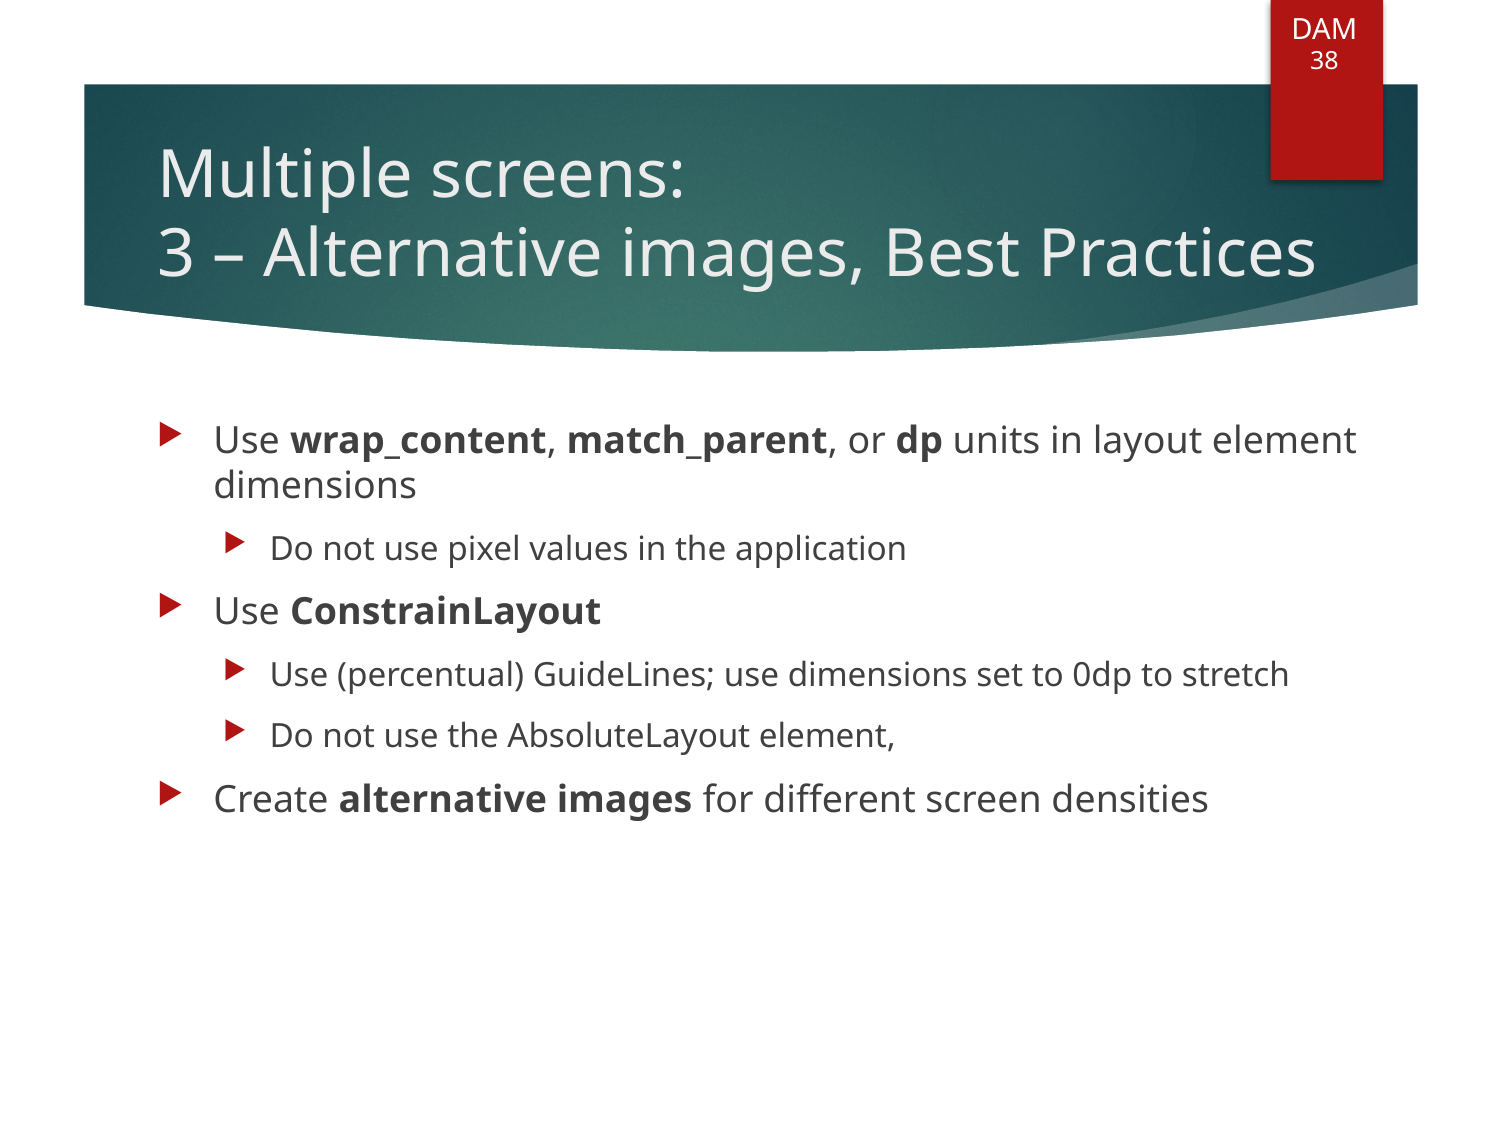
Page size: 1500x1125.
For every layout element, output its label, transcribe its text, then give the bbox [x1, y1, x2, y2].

slide_number DAM 38 [1259, 1, 1390, 87]
list Use wrap_content, match_parent, or dp units in layout element dimensions Do not use pixel values in the application Use ConstrainLayout Use (percentual) GuideLines; use dimensions set to 0dp to stretch Do not use the AbsoluteLayout element, Create alternative images for different screen densities [142, 408, 1417, 988]
title Multiple screens: 3 – Alternative images, Best Practices [142, 152, 1390, 269]
